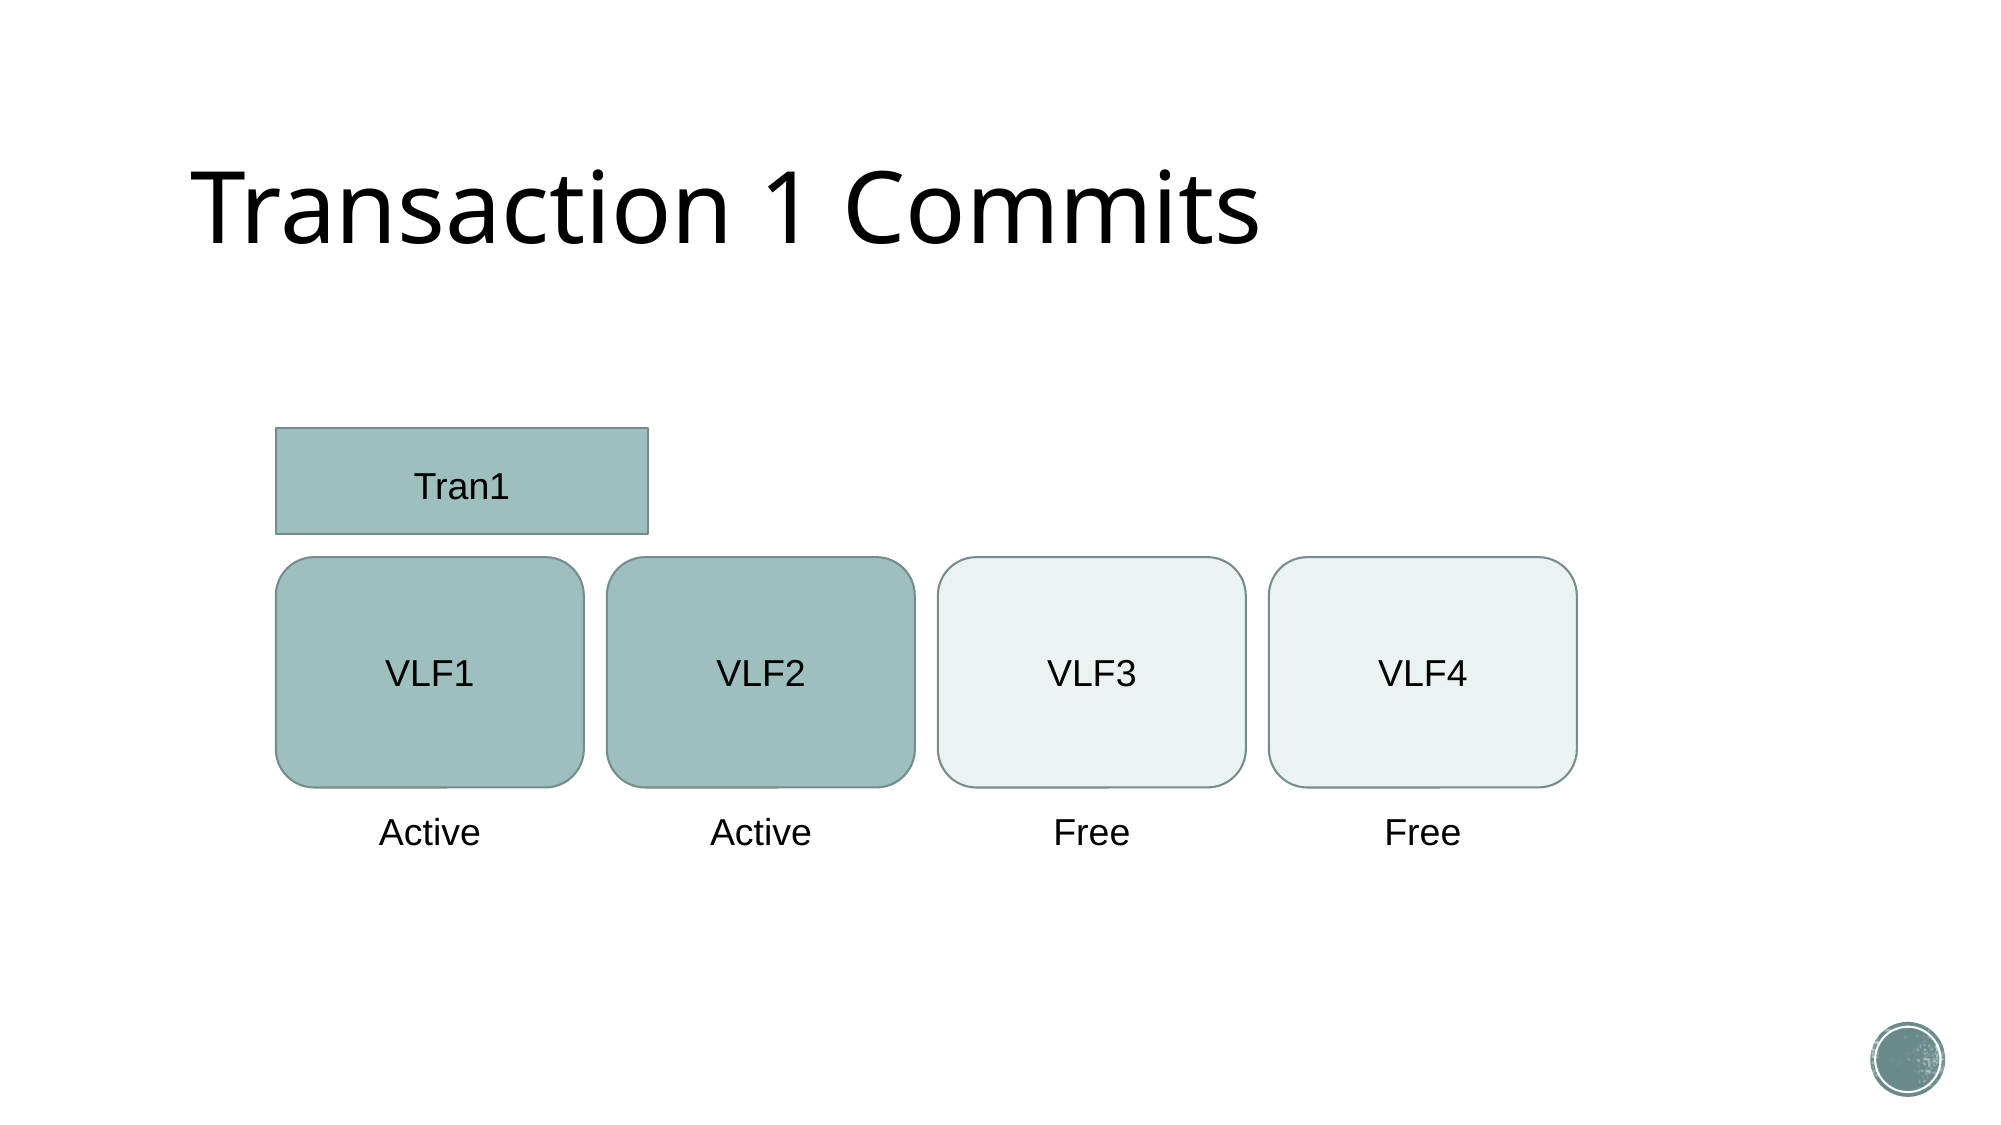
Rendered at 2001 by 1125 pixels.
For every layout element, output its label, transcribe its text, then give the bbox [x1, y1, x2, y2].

text_box VLF4 [1309, 641, 1537, 702]
text_box VLF3 [978, 641, 1206, 702]
text_box [605, 556, 916, 789]
text_box [275, 427, 649, 535]
text_box VLF1 [316, 641, 544, 702]
text_box Free [1309, 800, 1537, 861]
text_box [936, 556, 1247, 789]
text_box Tran1 [316, 454, 607, 515]
title Transaction 1 Commits [175, 79, 1826, 344]
text_box Active [647, 800, 875, 861]
text_box VLF2 [647, 641, 875, 702]
text_box [1267, 556, 1578, 789]
text_box Active [316, 800, 544, 861]
text_box [274, 556, 585, 789]
text_box Free [978, 800, 1206, 861]
